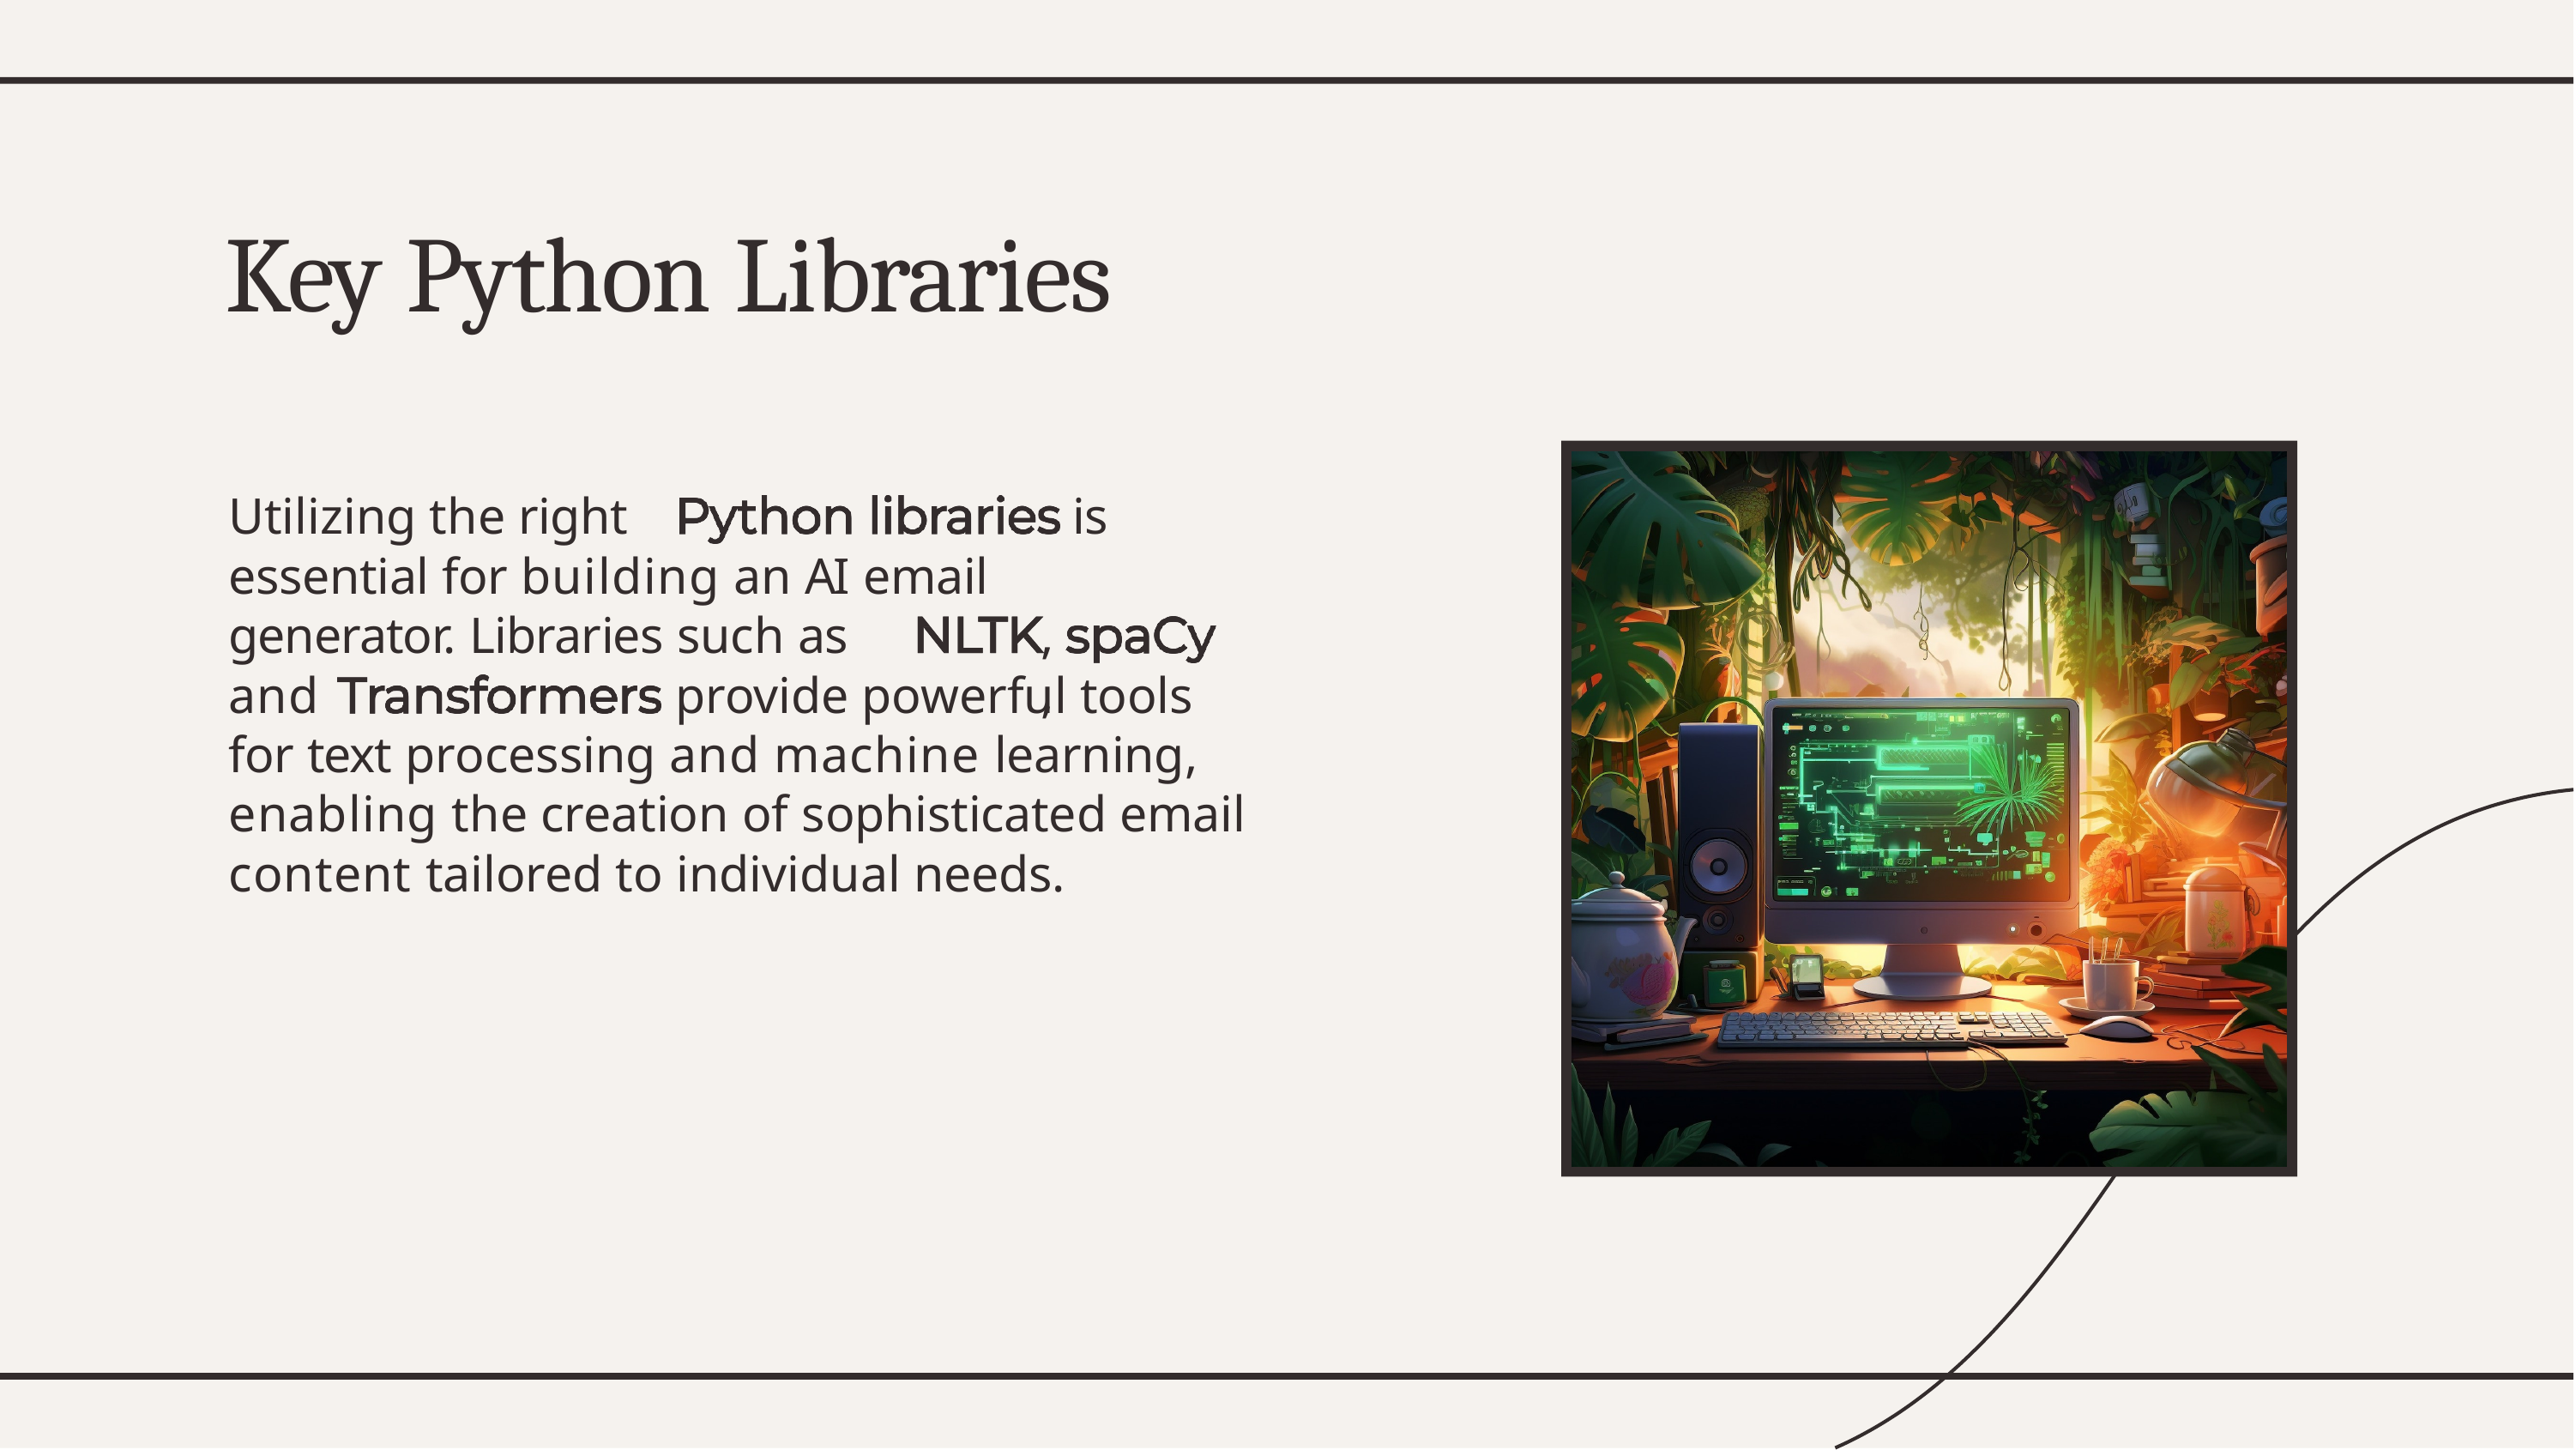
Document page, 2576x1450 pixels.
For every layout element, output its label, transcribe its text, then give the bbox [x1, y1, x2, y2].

picture [337, 674, 662, 714]
text_box , , [1039, 601, 1226, 662]
text_box [0, 76, 2573, 84]
text_box [0, 1373, 1556, 1380]
picture [1065, 615, 1216, 663]
text_box [1011, 616, 1039, 654]
picture [679, 494, 1060, 544]
text_box [978, 616, 1009, 654]
text_box is [1071, 482, 1112, 544]
text_box and provide powerful tools for text processing and machine learning, enabling the creation of sophisticated email content tailored to individual needs. [226, 662, 1267, 902]
title Key Python Libraries [223, 202, 1149, 448]
text_box [957, 616, 983, 654]
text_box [1560, 440, 2576, 1450]
text_box [917, 616, 949, 654]
text_box Utilizing the right essential for building an AI email generator. Libraries such as [226, 482, 1035, 662]
